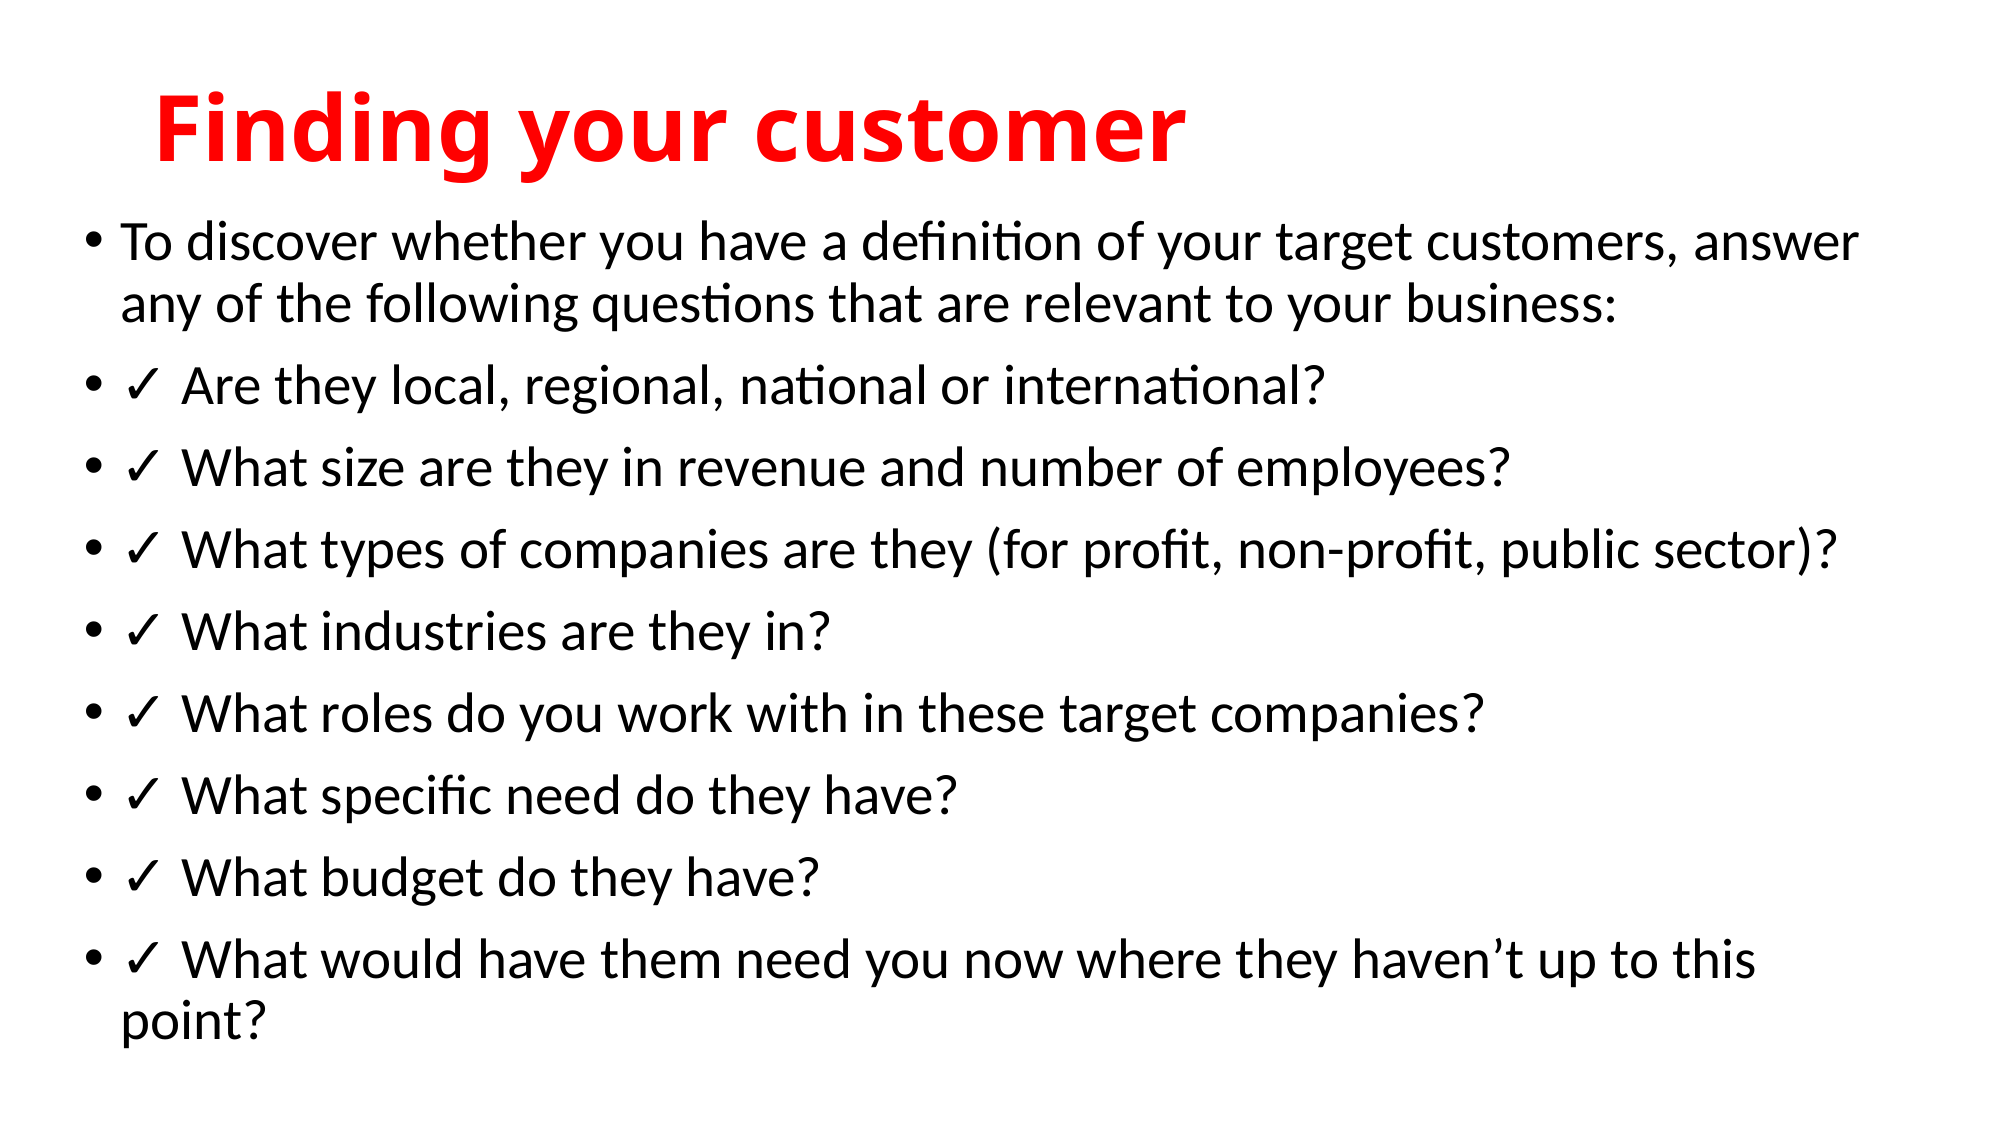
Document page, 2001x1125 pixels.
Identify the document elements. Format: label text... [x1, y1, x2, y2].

title Finding your customer [137, 59, 1863, 204]
list To discover whether you have a definition of your target customers, answer any of the following questions that are relevant to your business: ✓ Are they local, regional, national or international? ✓ What size are they in revenue and number of employees? ✓ What types of companies are they (for profit, non-profit, public sector)? ✓ What industries are they in? ✓ What roles do you work with in these target companies? ✓ What specific need do they have? ✓ What budget do they have? ✓ What would have them need you now where they haven’t up to this point? [68, 204, 1921, 1066]
